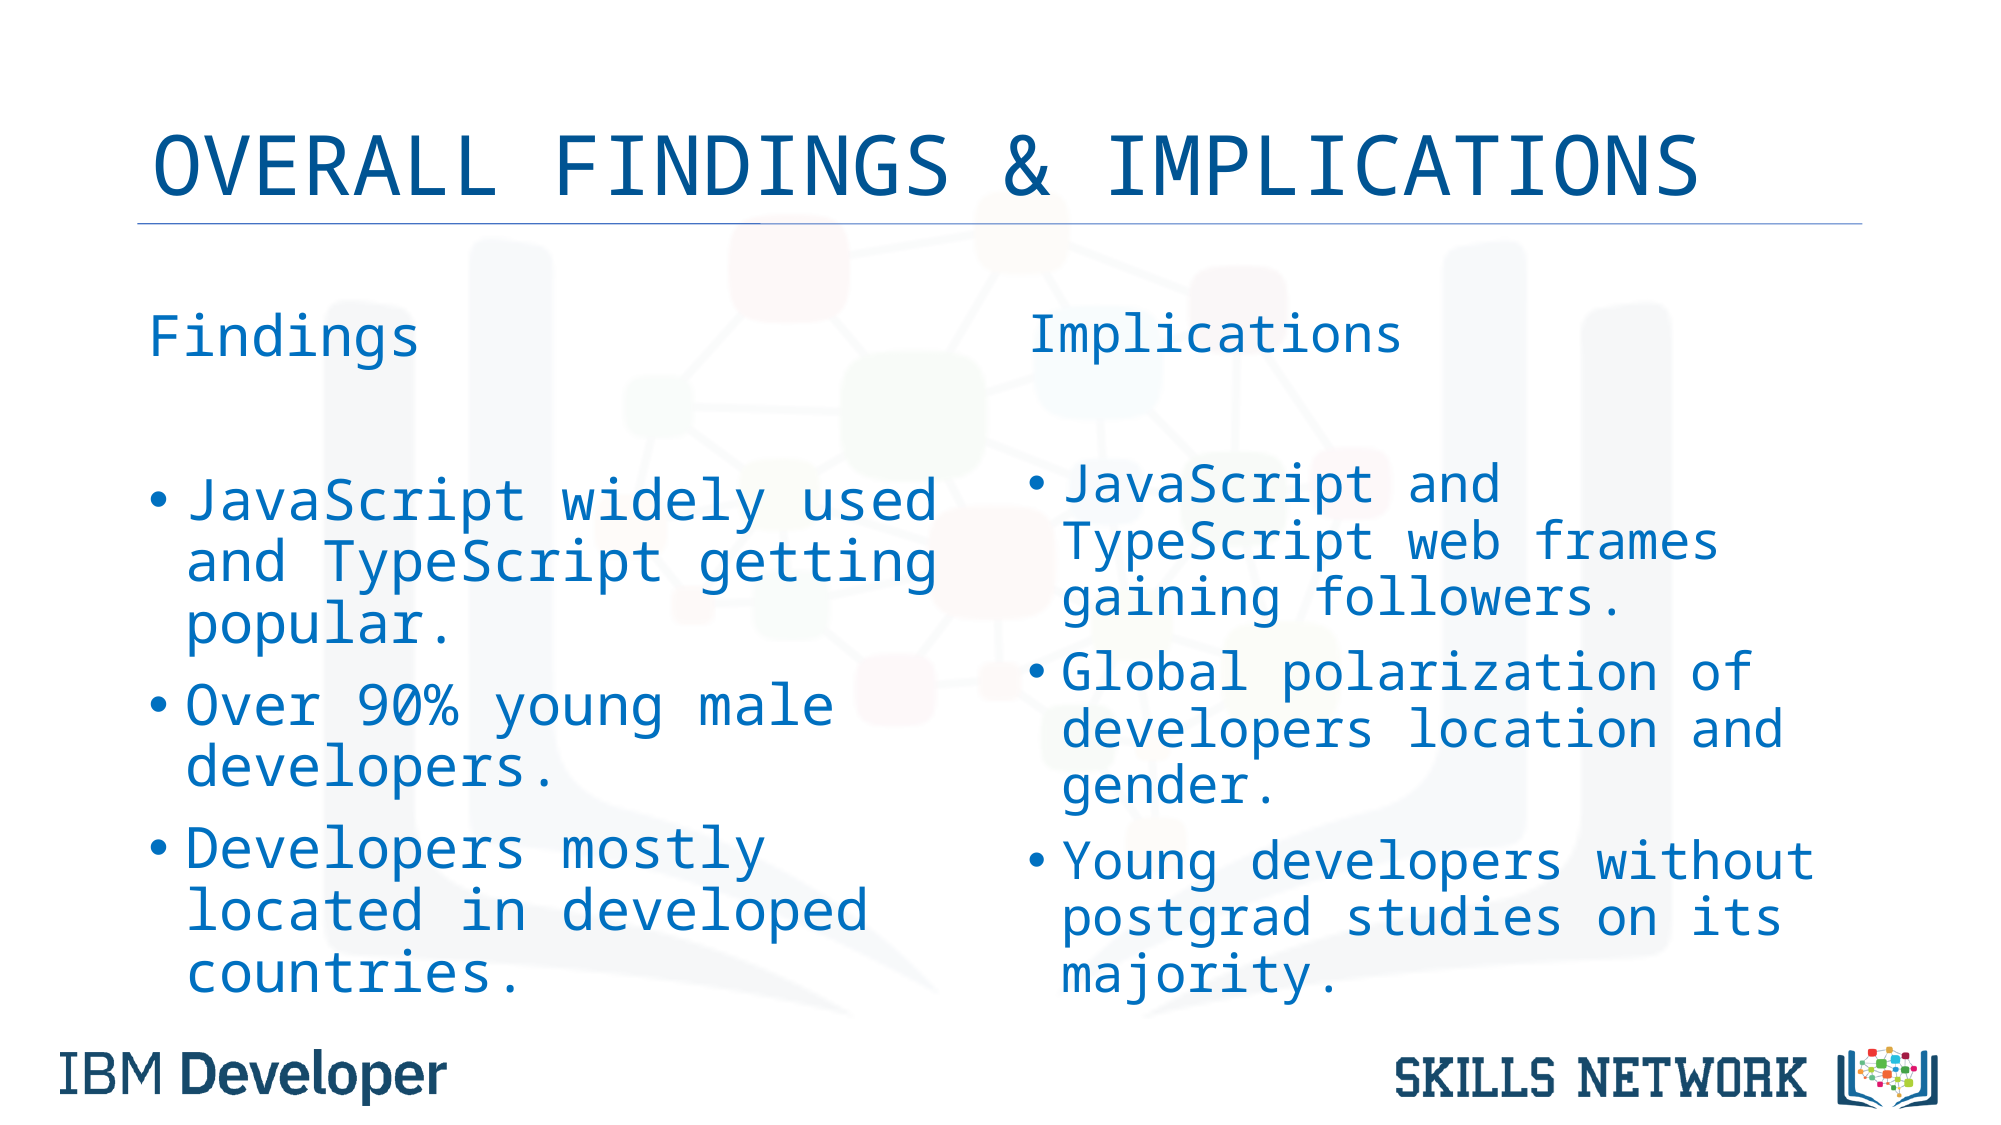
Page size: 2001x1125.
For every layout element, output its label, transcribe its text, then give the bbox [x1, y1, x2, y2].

picture [55, 1045, 459, 1108]
picture [1390, 1045, 1945, 1111]
list Implications JavaScript and TypeScript web frames gaining followers. Global polarization of developers location and gender. Young developers without postgrad studies on its majority. [1012, 299, 1863, 1014]
title OVERALL FINDINGS & IMPLICATIONS [137, 59, 1863, 278]
list Findings JavaScript widely used and TypeScript getting popular. Over 90% young male developers. Developers mostly located in developed countries. [133, 299, 984, 1014]
